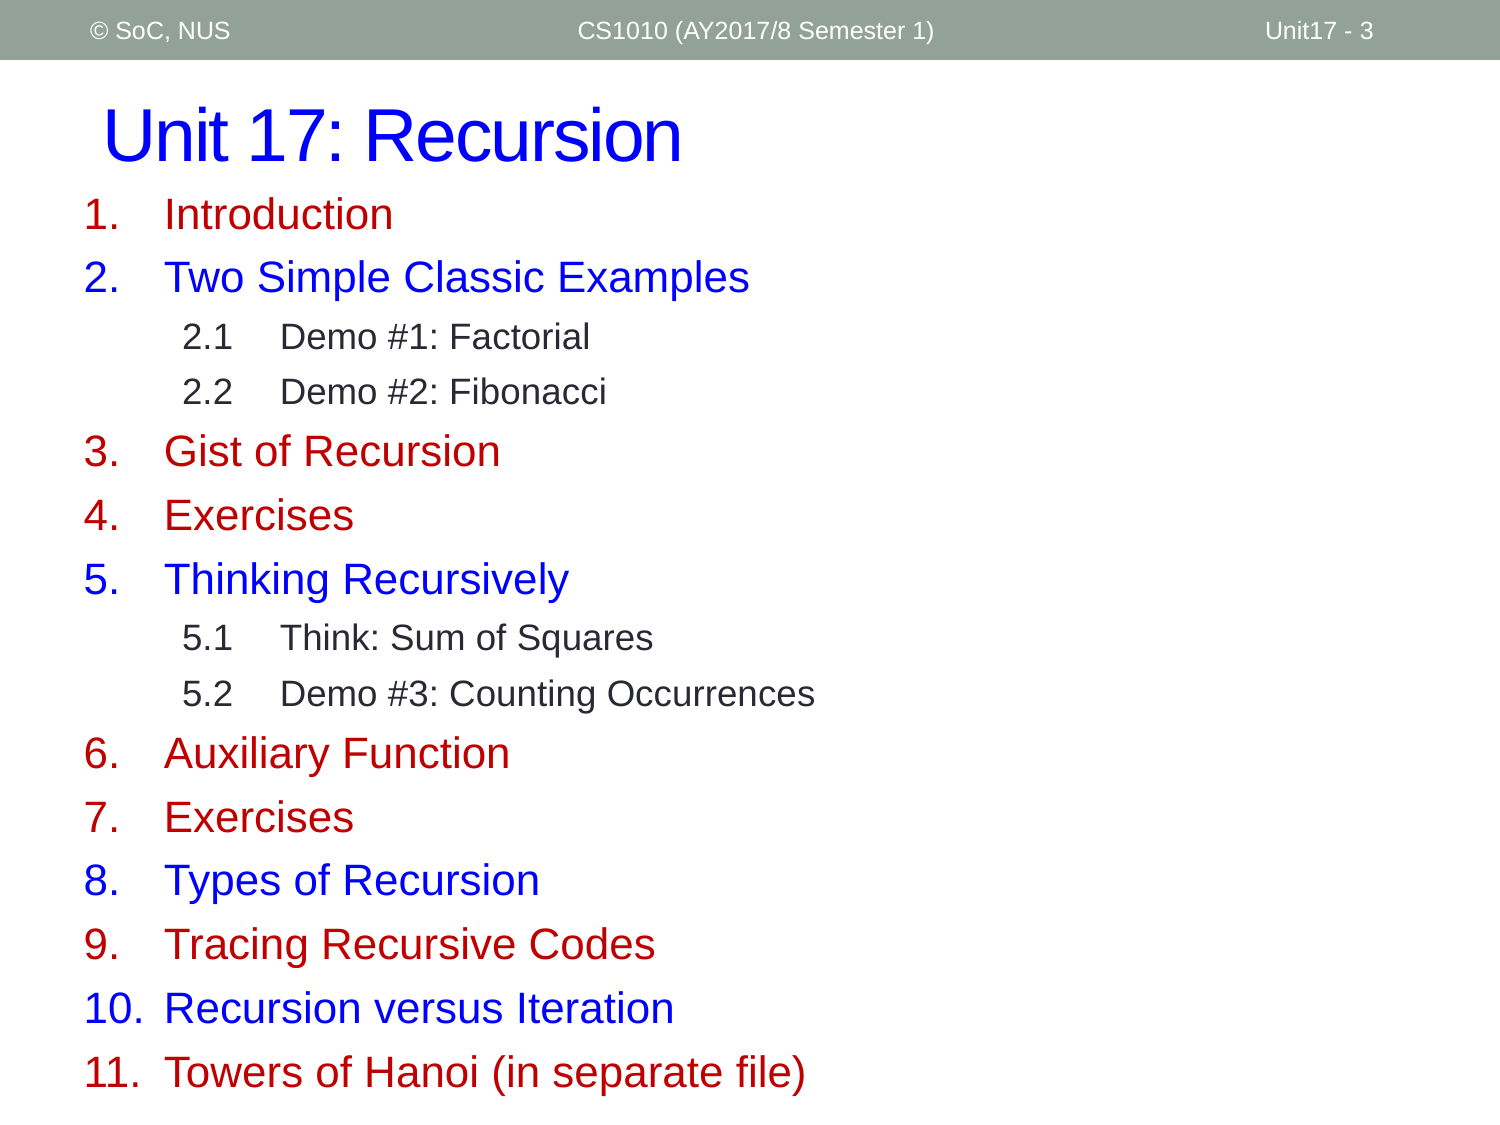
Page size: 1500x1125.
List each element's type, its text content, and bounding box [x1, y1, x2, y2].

slide_number Unit17 - 3 [1250, 3, 1425, 57]
list Introduction Two Simple Classic Examples 2.1 Demo #1: Factorial 2.2 Demo #2: Fibonacci Gist of Recursion Exercises Thinking Recursively 5.1 Think: Sum of Squares 5.2 Demo #3: Counting Occurrences Auxiliary Function Exercises Types of Recursion Tracing Recursive Codes Recursion versus Iteration Towers of Hanoi (in separate file) [68, 177, 1450, 1110]
footer CS1010 (AY2017/8 Semester 1) [562, 3, 1238, 57]
slide_number © SoC, NUS [75, 3, 550, 57]
title Unit 17: Recursion [87, 62, 1463, 200]
